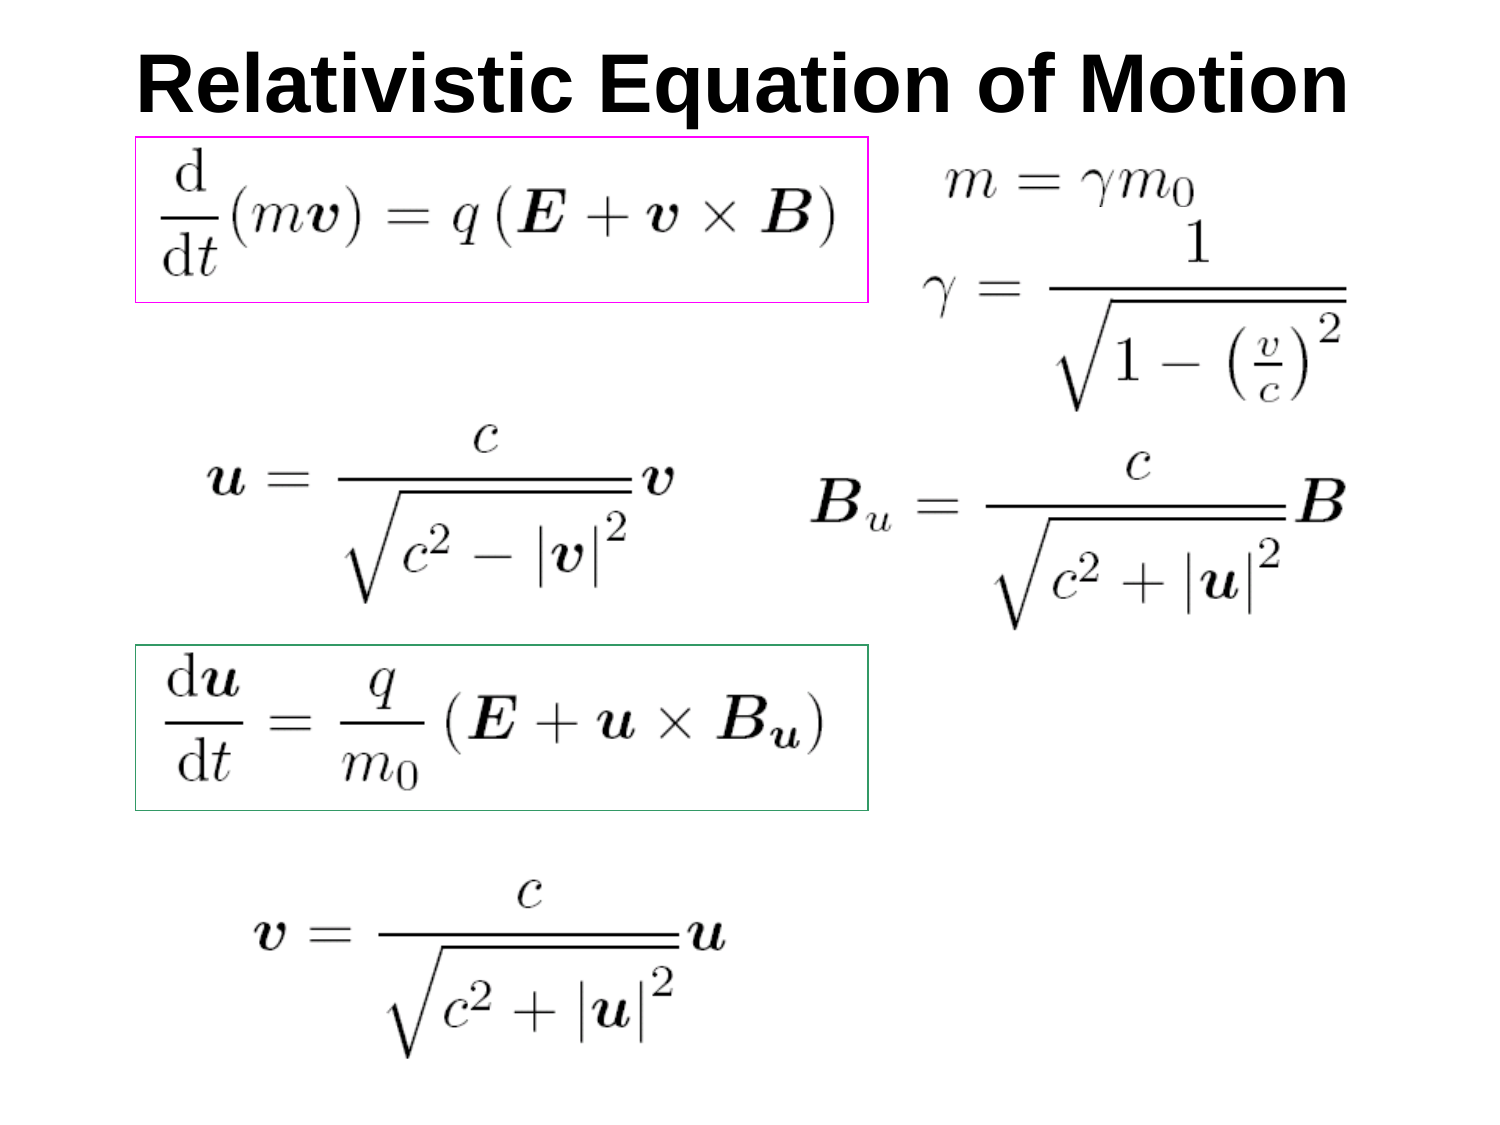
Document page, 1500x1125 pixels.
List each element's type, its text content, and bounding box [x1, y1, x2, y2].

picture [147, 136, 841, 285]
picture [159, 644, 837, 797]
picture [915, 160, 1368, 415]
text_box [135, 645, 869, 811]
picture [170, 420, 701, 607]
picture [796, 443, 1356, 636]
title Relativistic Equation of Motion [75, 45, 1412, 114]
text_box [135, 137, 869, 303]
picture [229, 869, 753, 1070]
